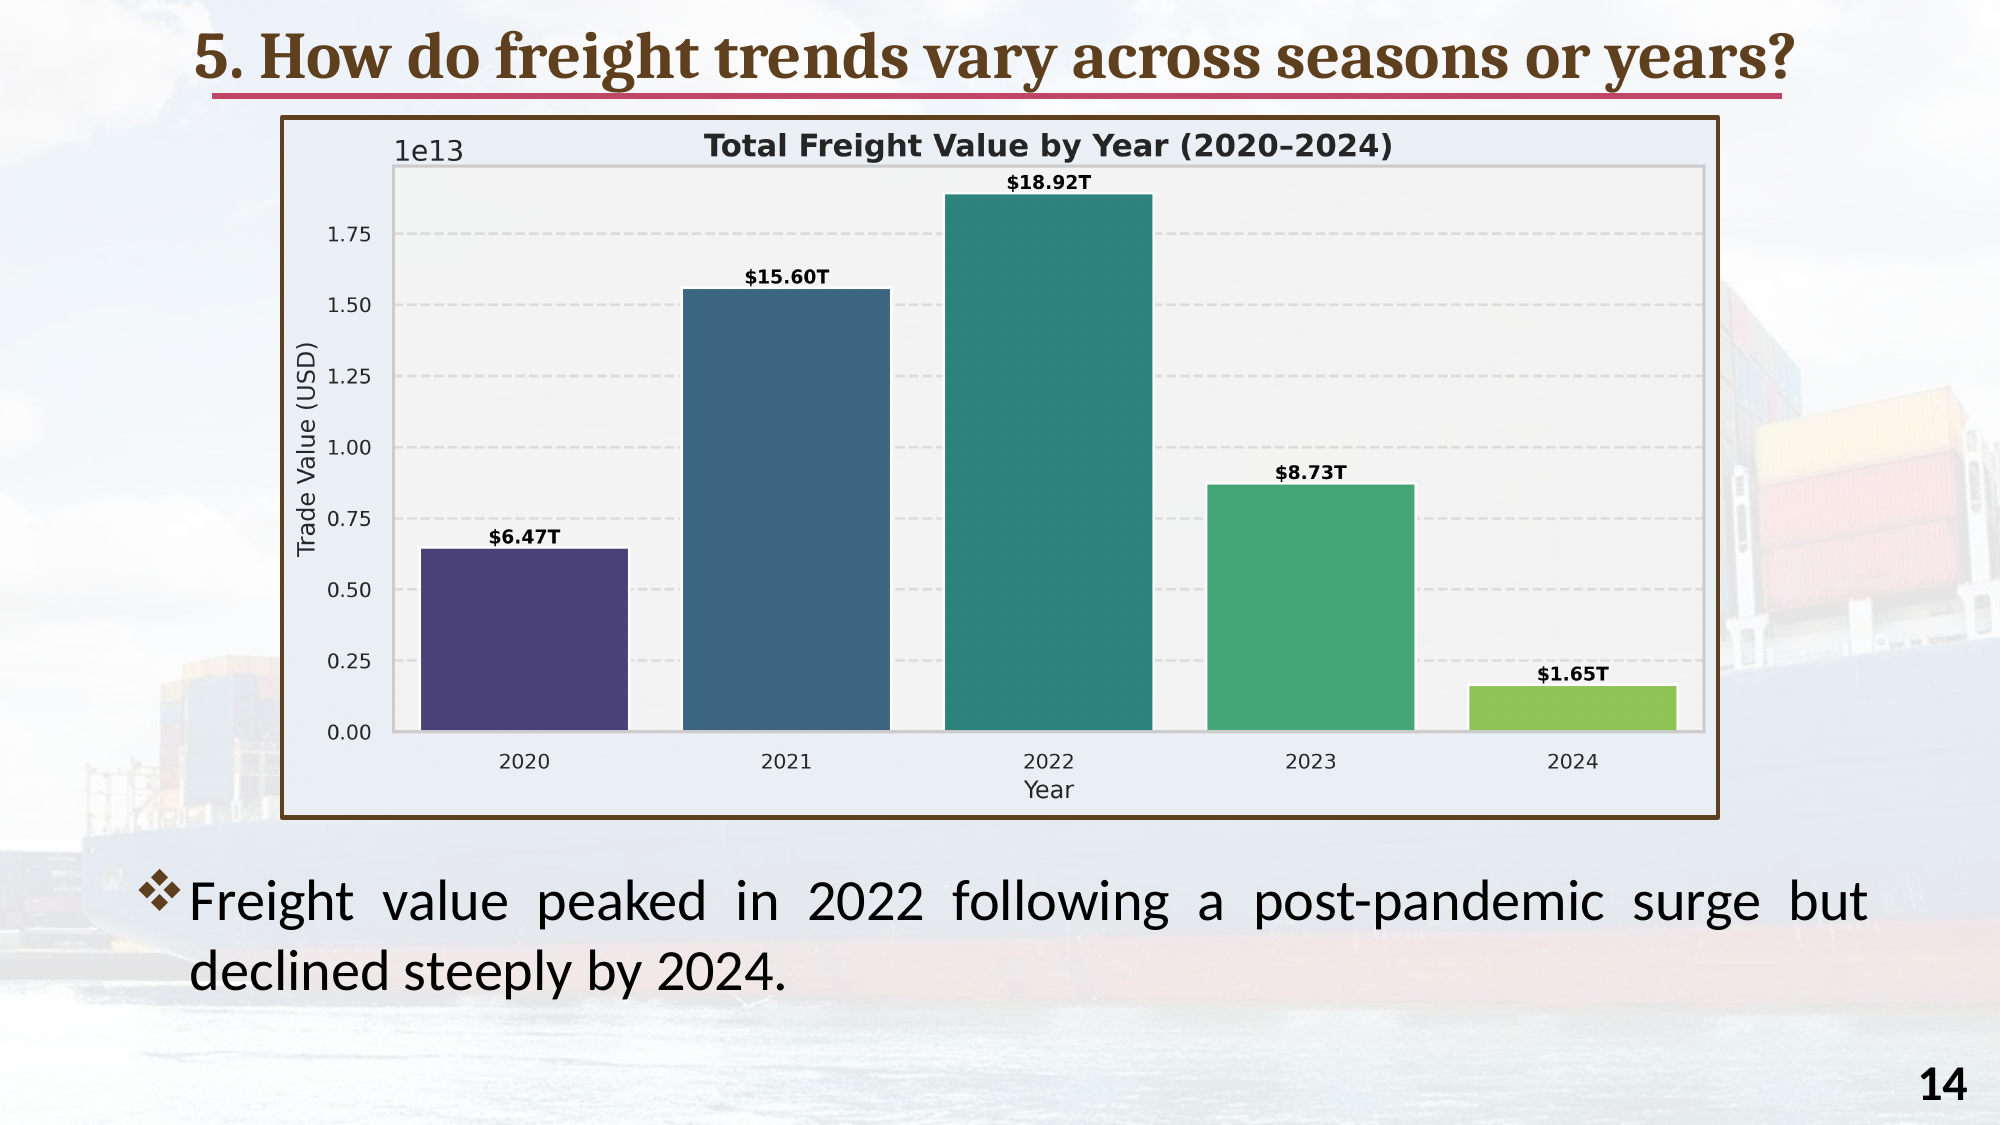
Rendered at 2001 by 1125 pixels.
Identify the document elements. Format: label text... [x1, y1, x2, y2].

text_box 14 [1885, 1043, 2000, 1118]
picture [284, 120, 1716, 815]
subtitle Freight value peaked in 2022 following a post-pandemic surge but declined steeply by 2024. [118, 854, 1885, 1100]
title 5. How do freight trends vary across seasons or years? [145, 0, 1849, 101]
